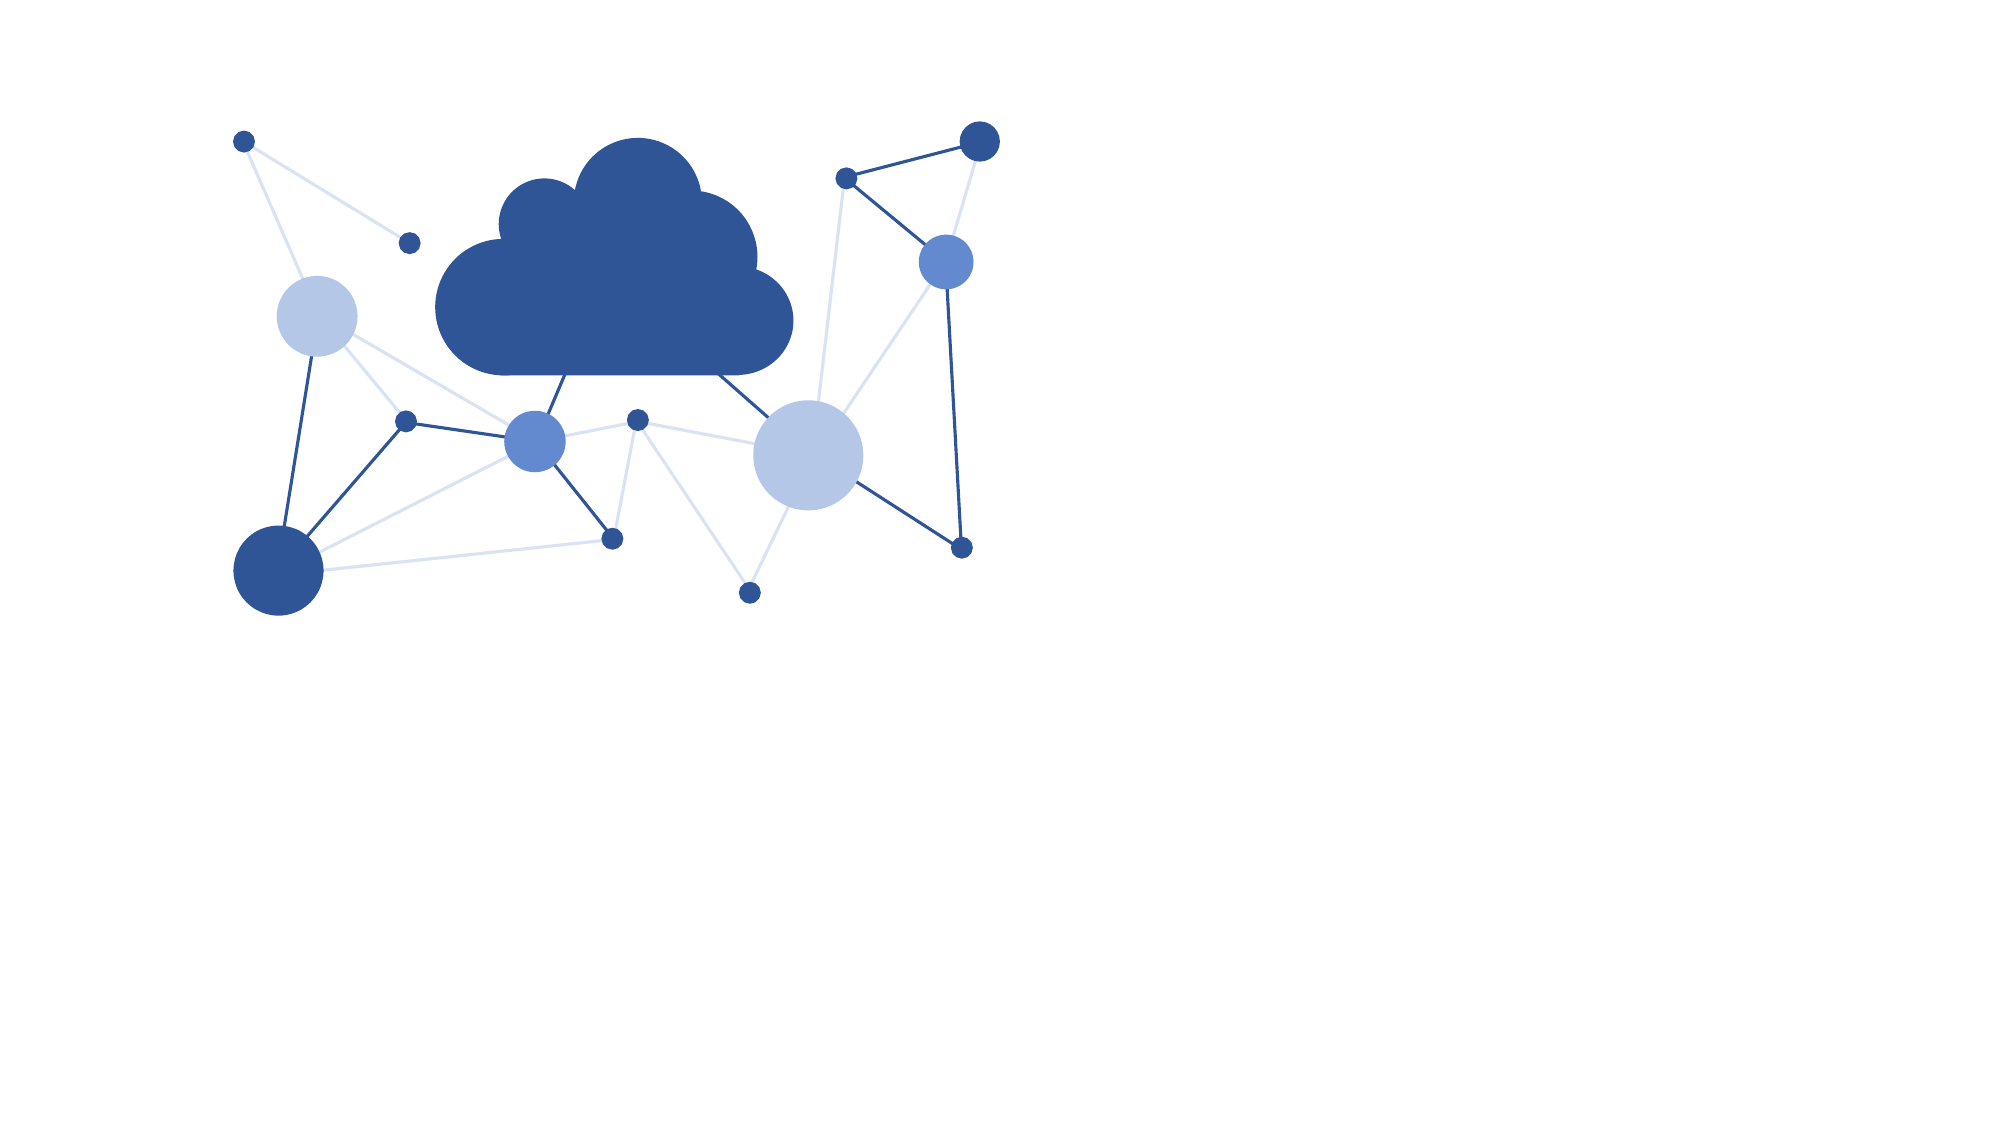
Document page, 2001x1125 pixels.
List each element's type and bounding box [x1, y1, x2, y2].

text_box [233, 121, 1000, 616]
